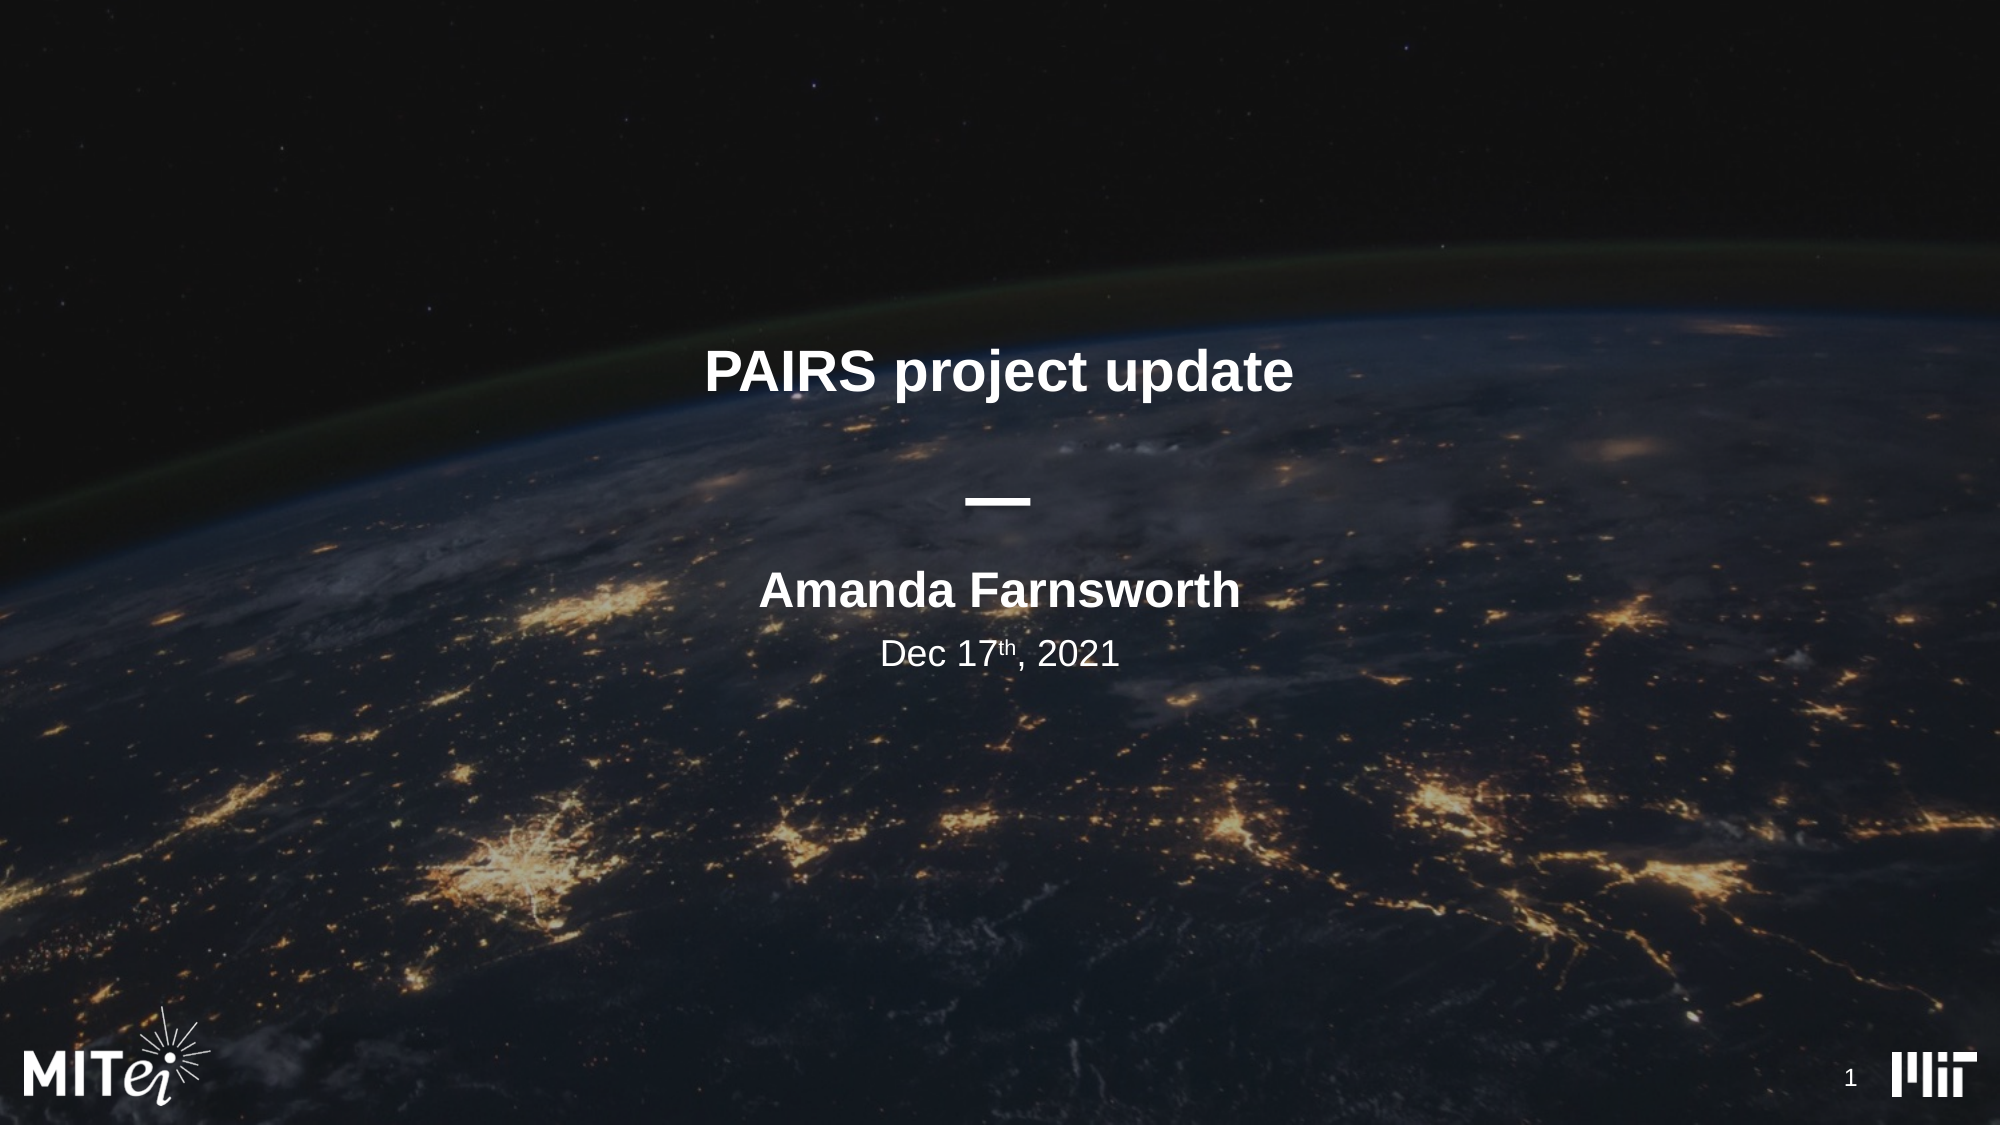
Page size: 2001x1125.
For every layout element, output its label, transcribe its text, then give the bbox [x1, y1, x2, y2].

subtitle Amanda Farnsworth [0, 554, 2000, 620]
title PAIRS project update [0, 335, 2000, 401]
list Dec 17th, 2021 [0, 645, 2000, 711]
picture [1892, 1052, 1977, 1097]
picture [24, 1006, 211, 1106]
